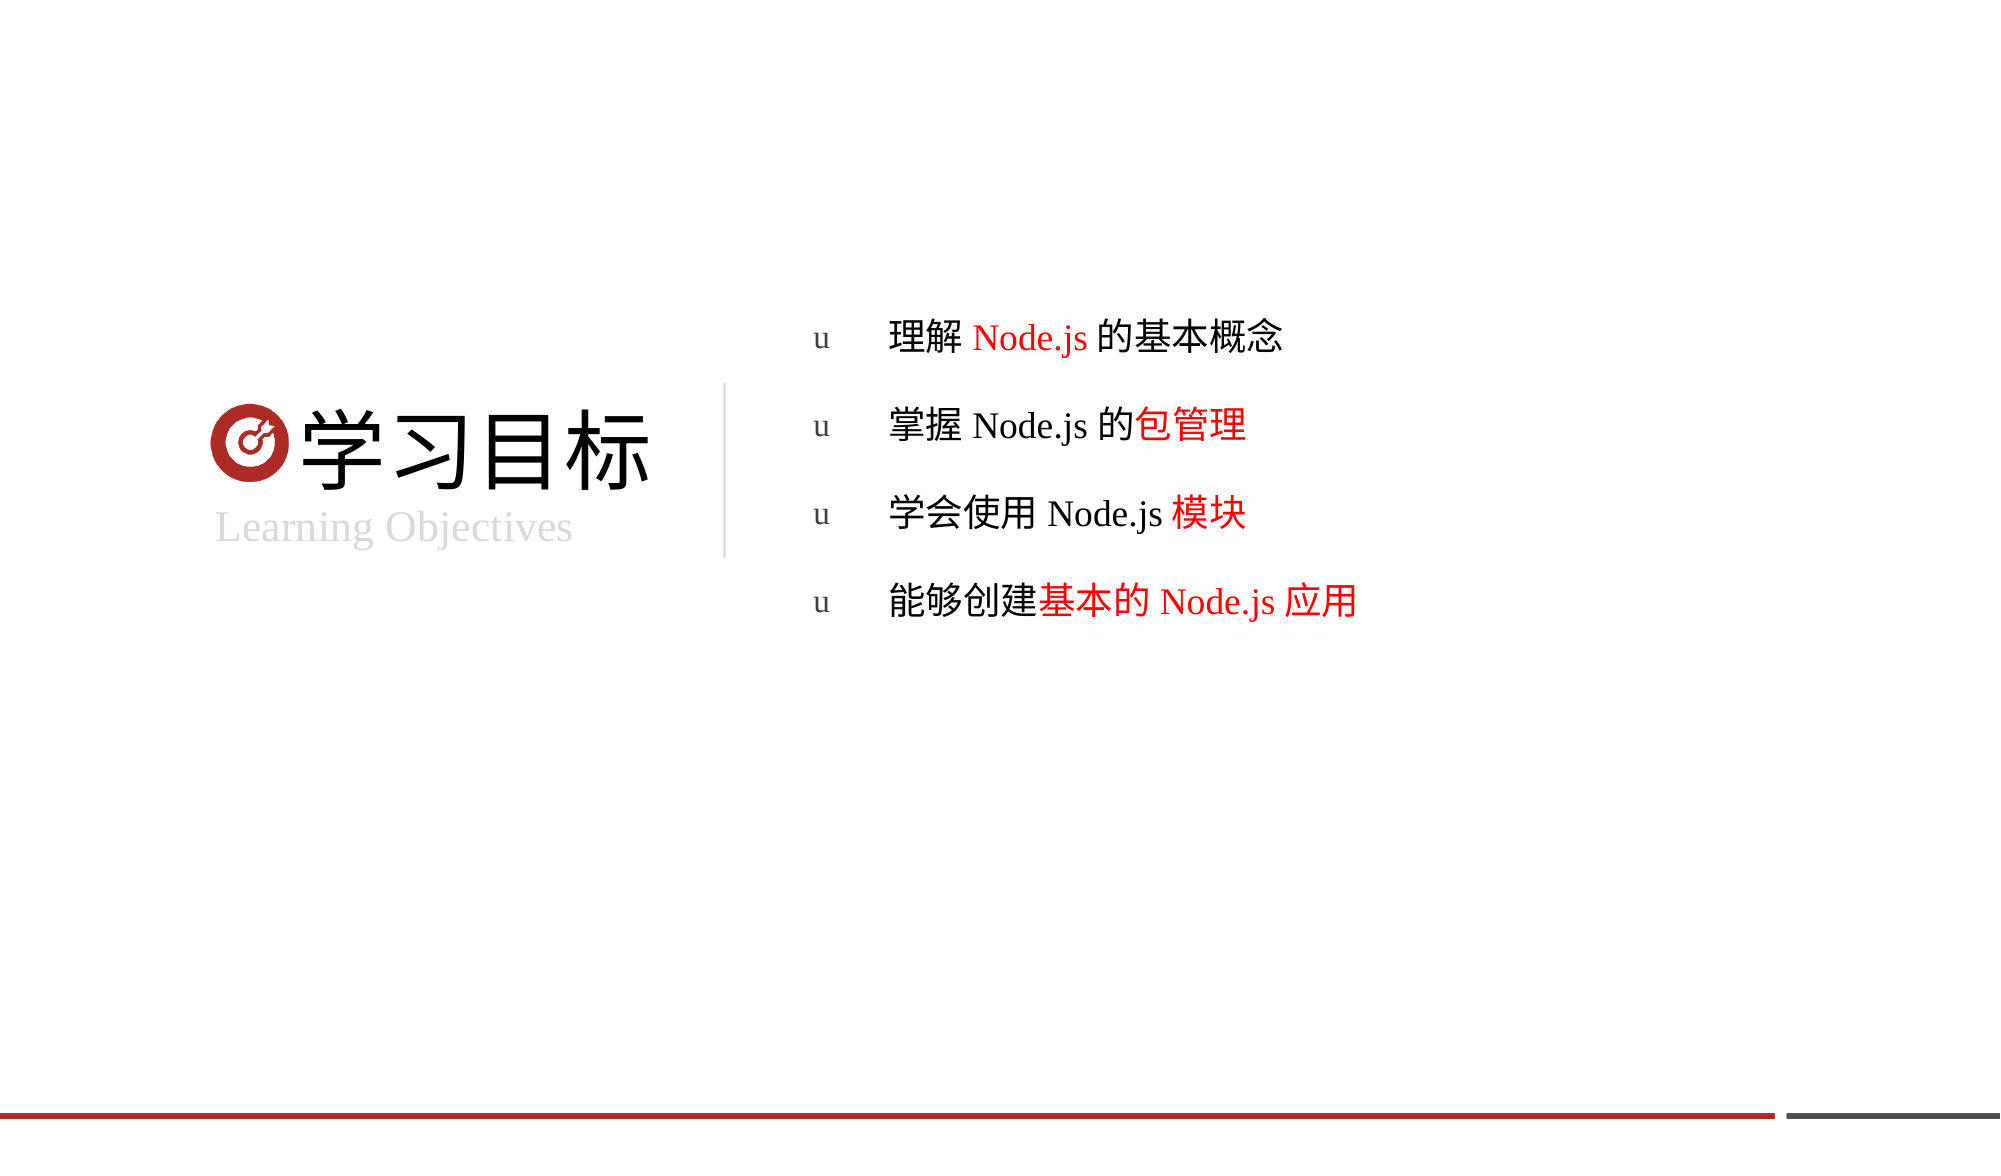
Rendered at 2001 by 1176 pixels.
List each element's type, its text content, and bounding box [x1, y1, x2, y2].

text_box 理解Node.js的基本概念 [888, 312, 1533, 359]
text_box u [813, 404, 888, 444]
text_box u [813, 316, 888, 356]
text_box 学会使用Node.js模块 [888, 488, 1547, 534]
text_box 能够创建基本的Node.js应用 [888, 576, 1746, 622]
text_box 掌握Node.js的包管理 [888, 400, 1646, 446]
picture [210, 403, 289, 482]
picture [0, 1112, 1775, 1119]
text_box u [813, 580, 888, 619]
text_box 学习目标 [298, 380, 689, 496]
text_box u [813, 492, 888, 531]
text_box Learning Objectives [215, 496, 692, 550]
picture [1786, 1112, 2000, 1119]
